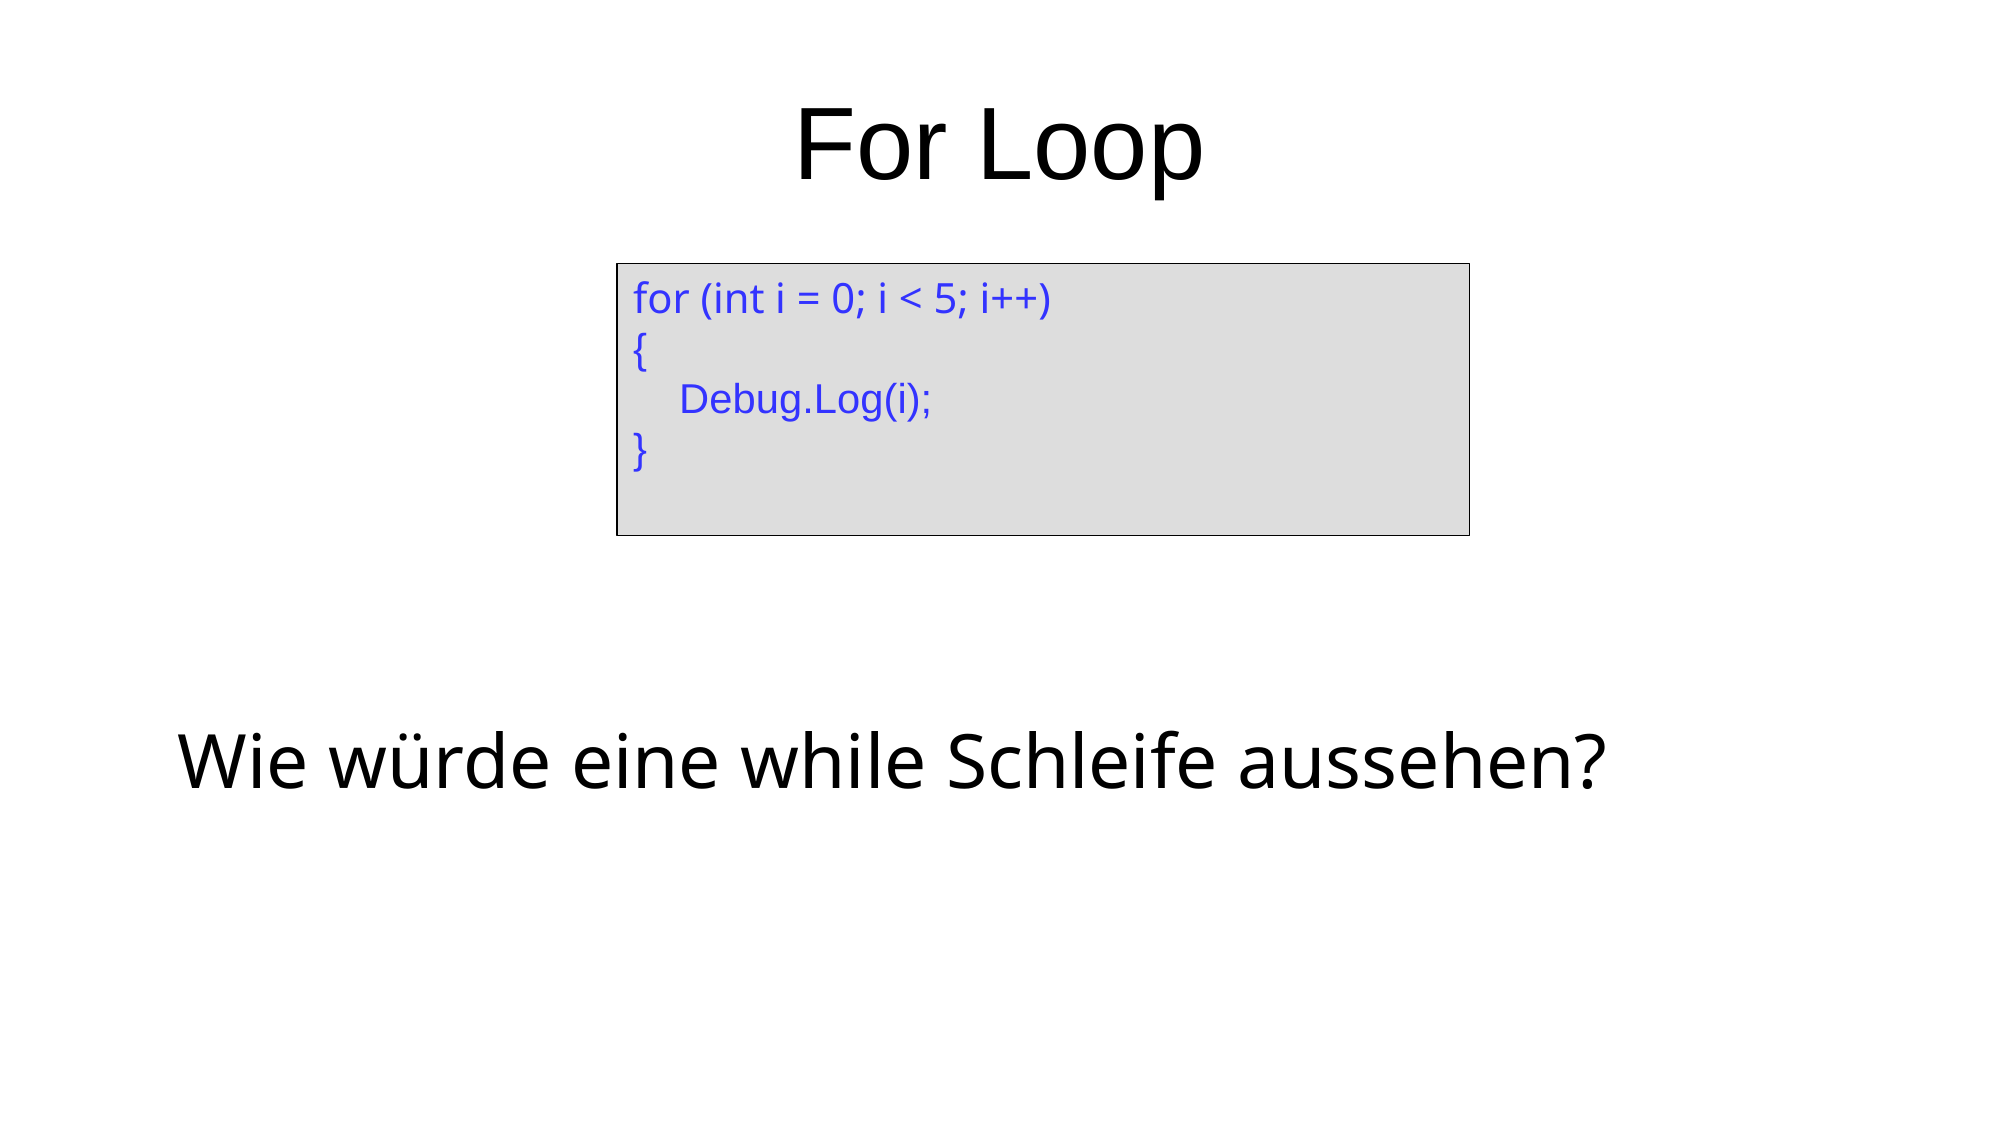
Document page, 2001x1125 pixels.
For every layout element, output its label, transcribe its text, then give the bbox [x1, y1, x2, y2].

text_box for (int i = 0; i < 5; i++) { Debug.Log(i); } [616, 263, 1470, 536]
text_box For Loop [99, 44, 1900, 233]
text_box Wie würde eine while Schleife aussehen? [99, 263, 1900, 916]
